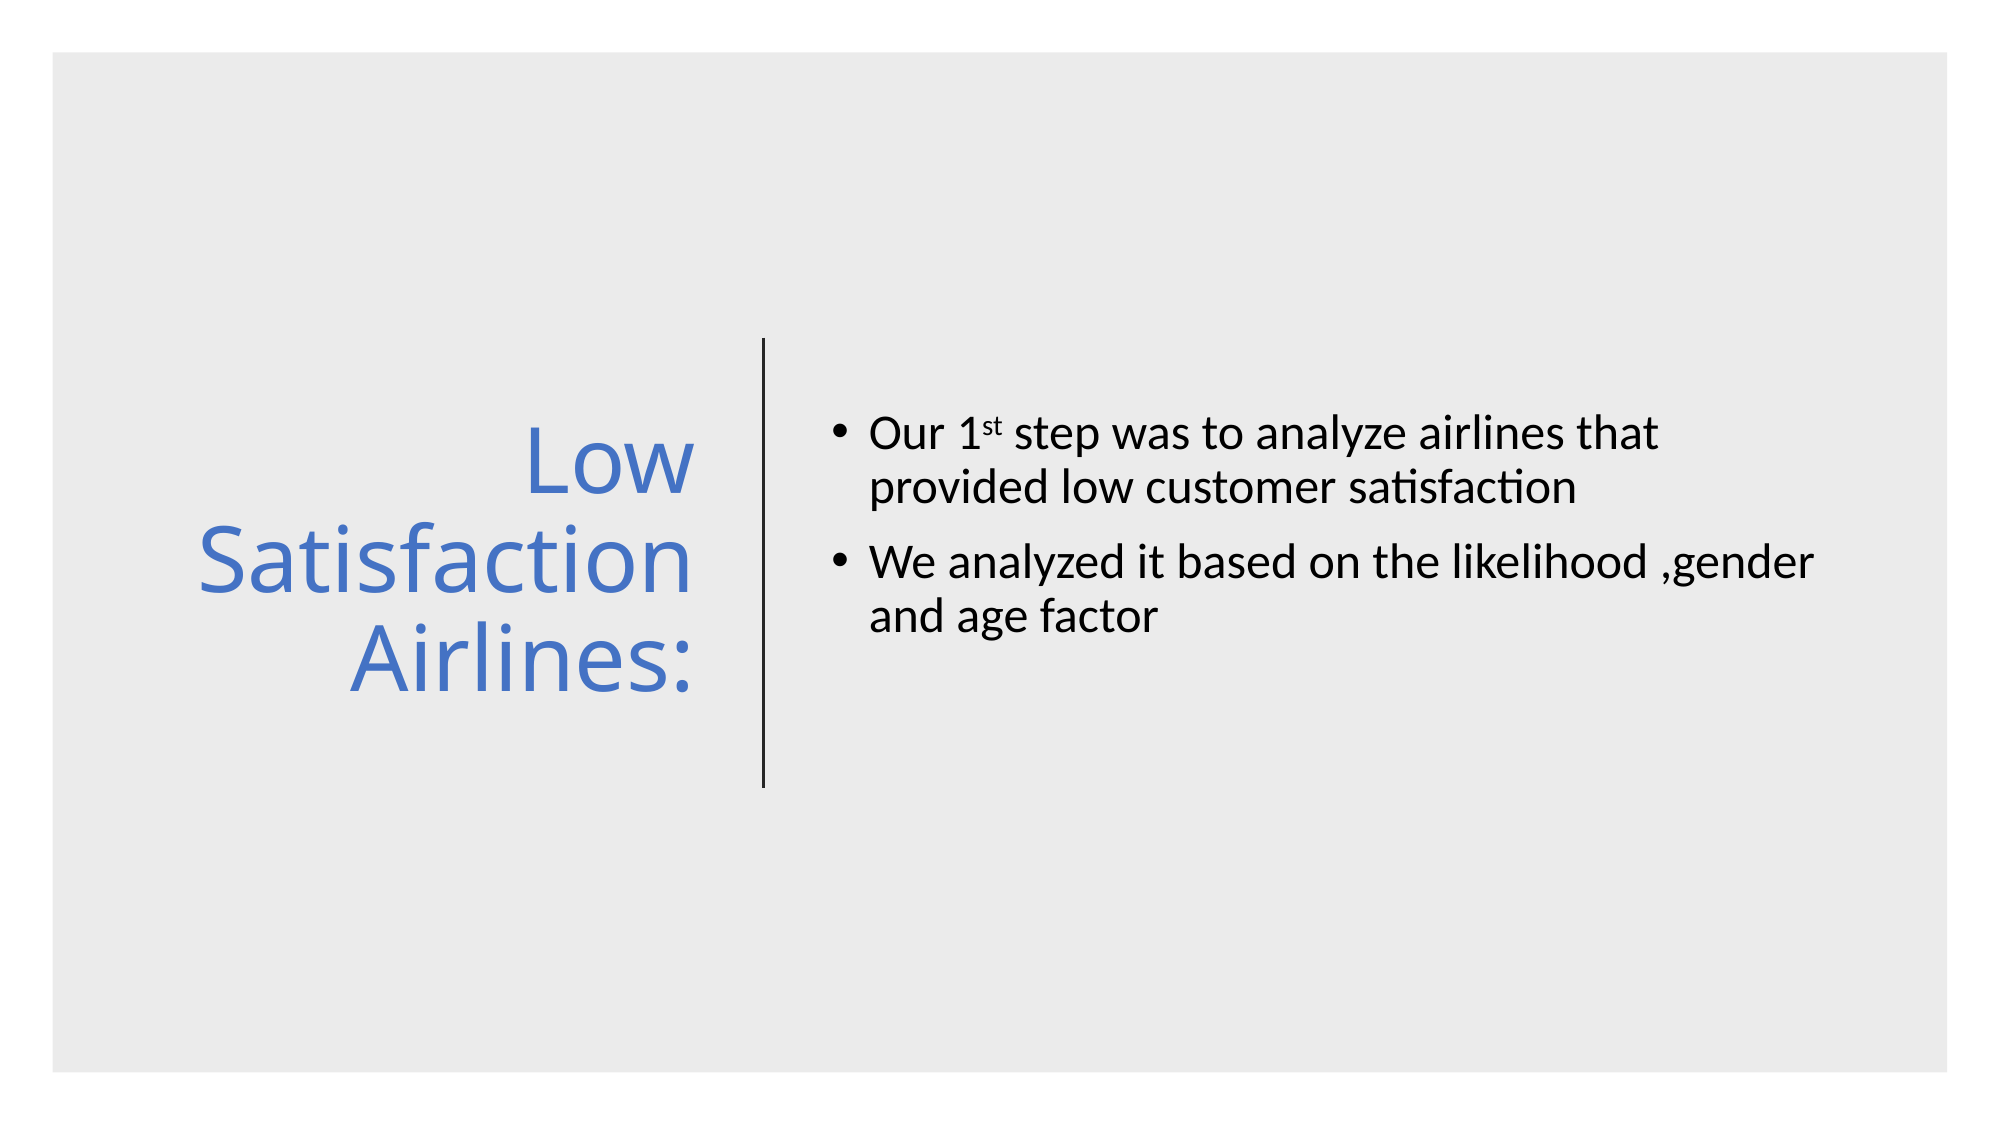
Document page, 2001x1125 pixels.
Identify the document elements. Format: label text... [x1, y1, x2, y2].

list Our 1st step was to analyze airlines that provided low customer satisfaction We analyzed it based on the likelihood ,gender and age factor [816, 158, 1863, 967]
title Low Satisfaction Airlines: [137, 158, 711, 967]
text_box [52, 51, 1948, 1073]
